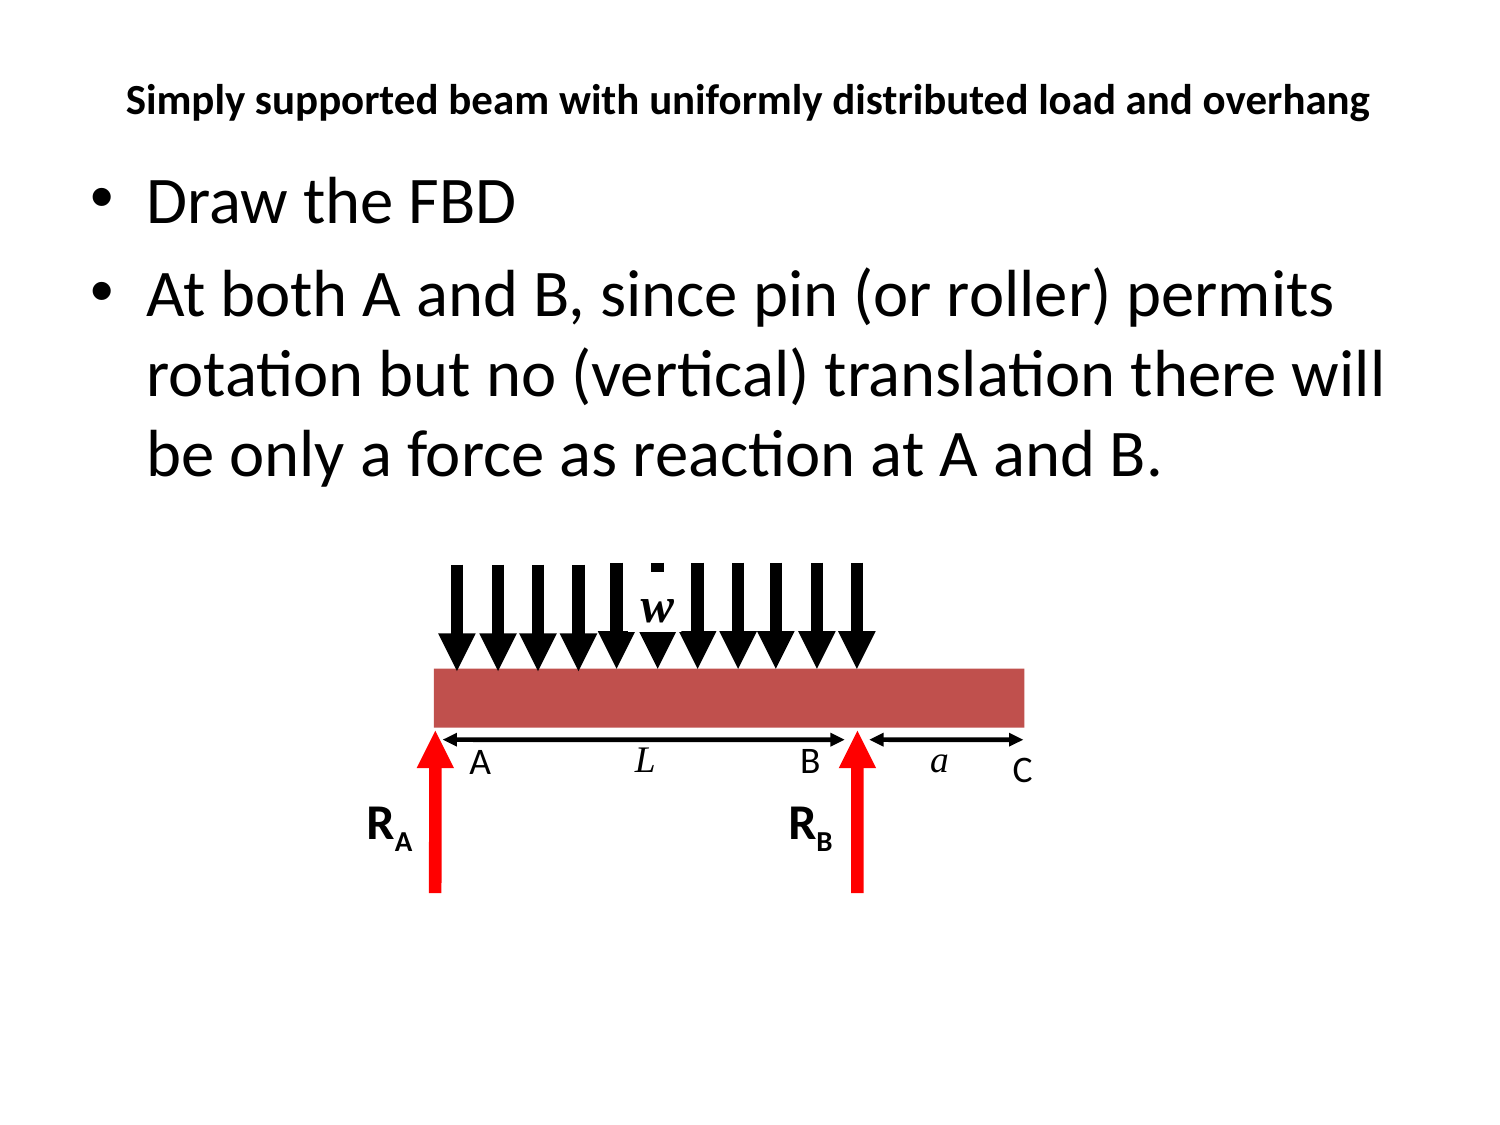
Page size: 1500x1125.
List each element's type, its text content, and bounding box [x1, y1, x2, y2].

list Draw the FBD At both A and B, since pin (or roller) permits rotation but no (vertical) translation there will be only a force as reaction at A and B. [75, 149, 1425, 1005]
title Simply supported beam with uniformly distributed load and overhang [69, 45, 1428, 149]
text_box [351, 562, 1058, 894]
